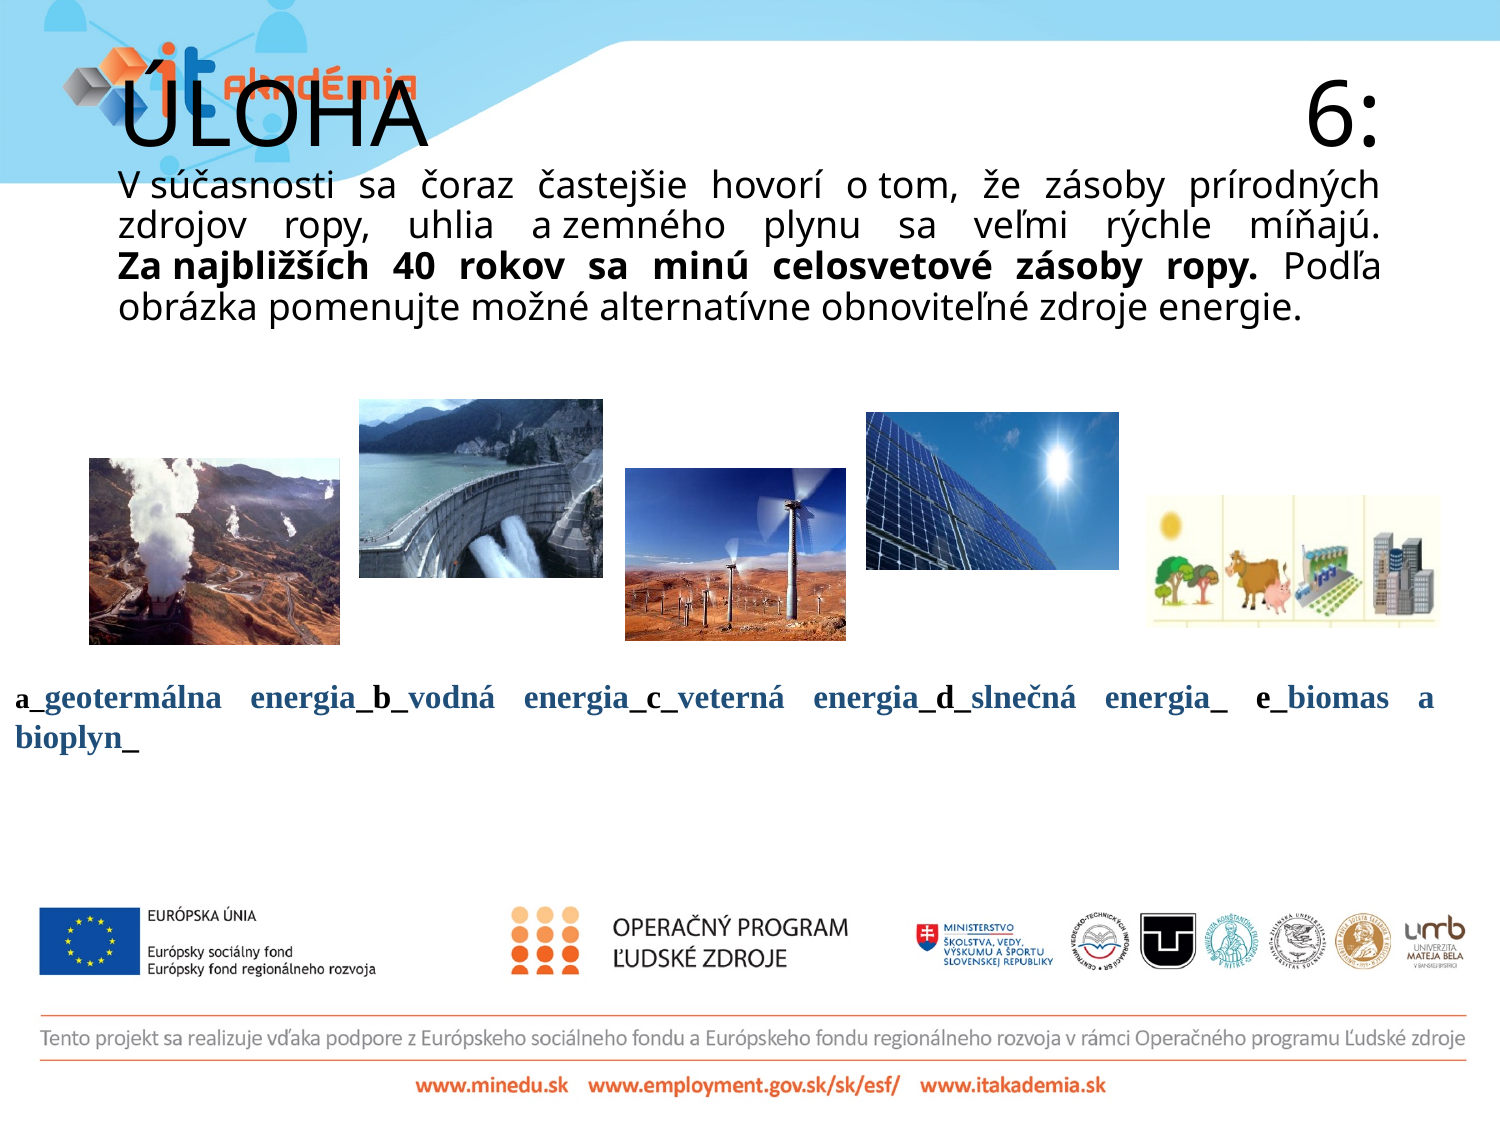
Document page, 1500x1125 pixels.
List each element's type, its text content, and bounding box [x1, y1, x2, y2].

title ÚLOHA 6: V súčasnosti sa čoraz častejšie hovorí o tom, že zásoby prírodných zdrojov ropy, uhlia a zemného plynu sa veľmi rýchle míňajú. Za najbližších 40 rokov sa minú celosvetové zásoby ropy. Podľa obrázka pomenujte možné alternatívne obnoviteľné zdroje energie. [103, 59, 1397, 278]
picture [0, 0, 1500, 1125]
text_box a_geotermálna energia_b_vodná energia_c_veterná energia_d_slnečná energia_ e_biomas a bioplyn_ [0, 667, 1450, 763]
